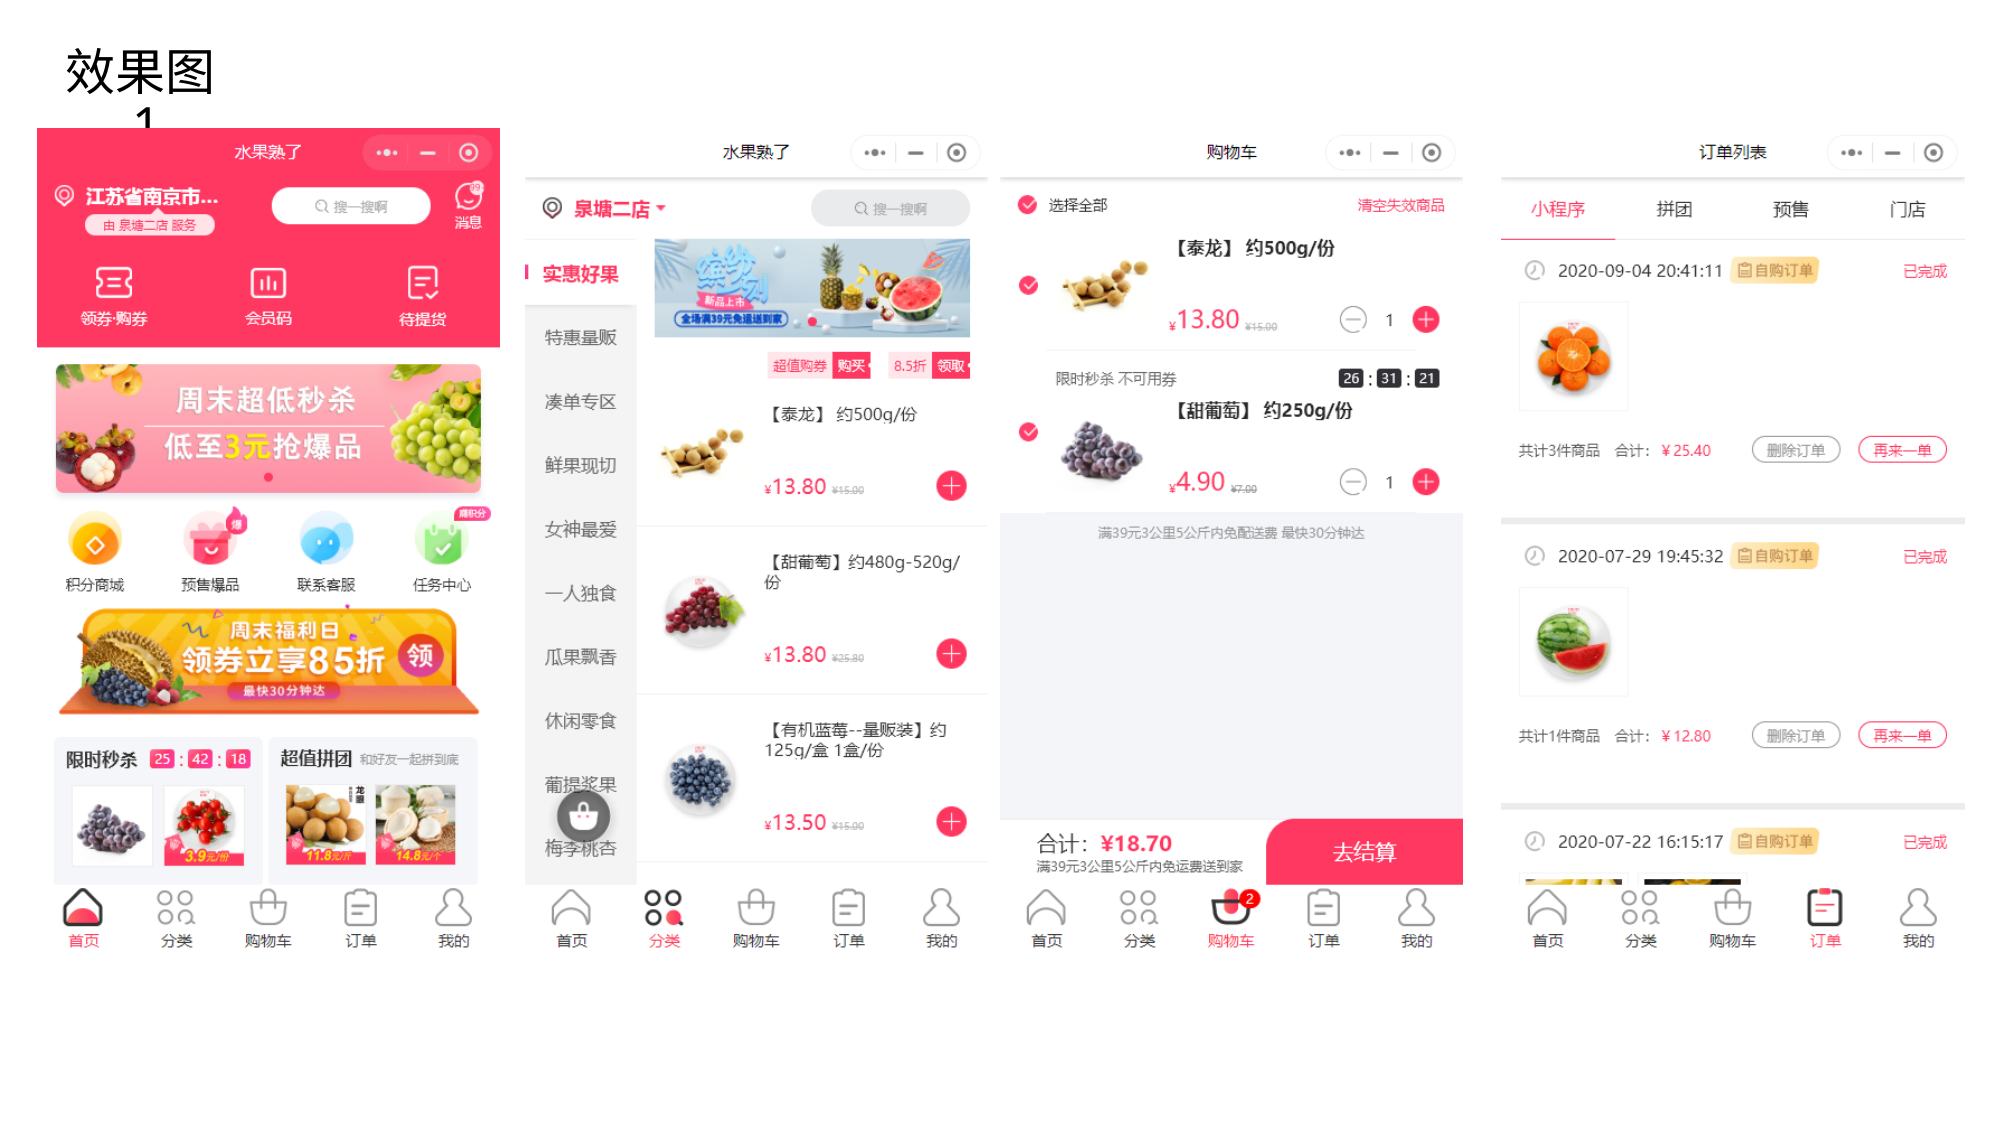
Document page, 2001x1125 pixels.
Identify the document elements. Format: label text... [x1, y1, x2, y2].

picture [37, 128, 500, 952]
picture [1501, 128, 1965, 952]
picture [525, 128, 988, 952]
subtitle 效果图1 [37, 39, 256, 116]
picture [999, 128, 1463, 952]
